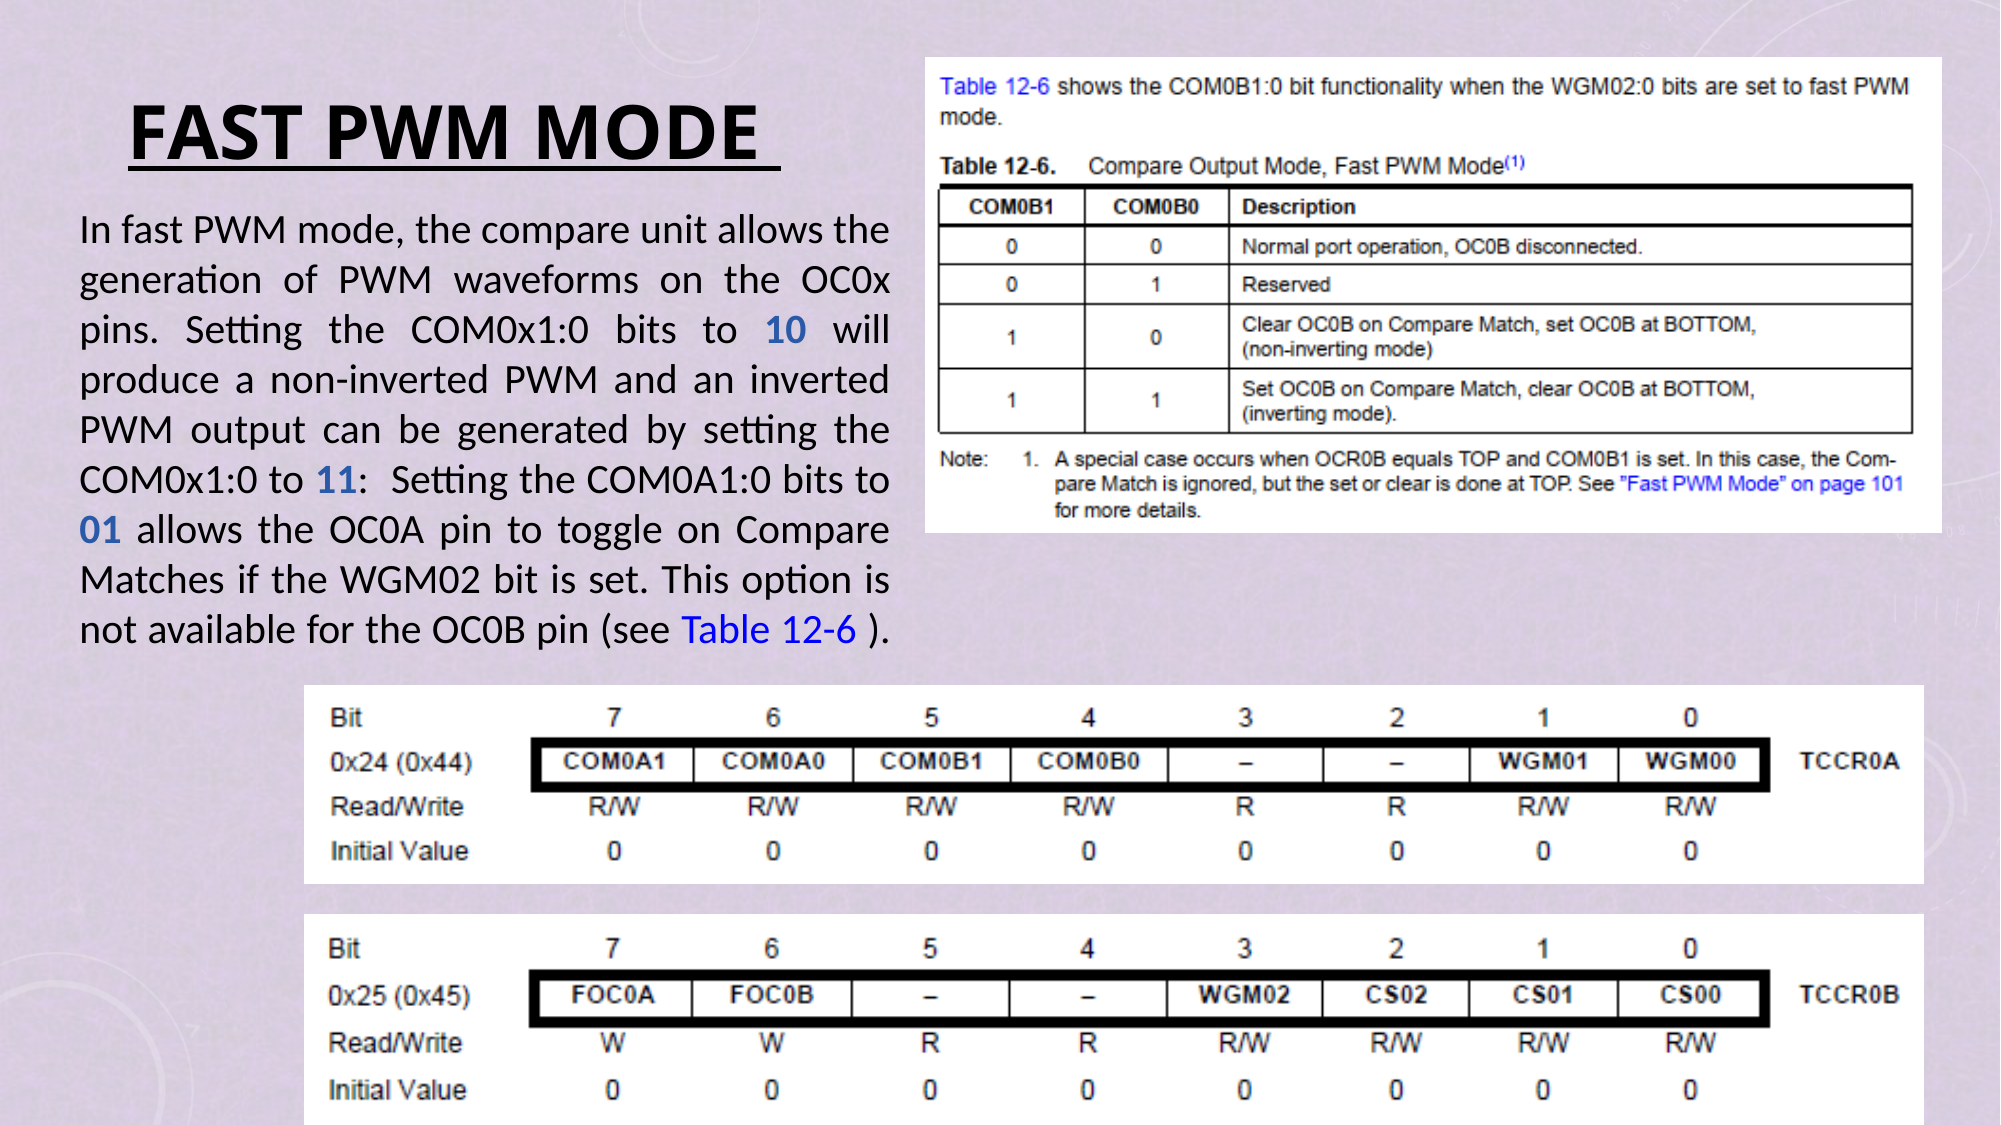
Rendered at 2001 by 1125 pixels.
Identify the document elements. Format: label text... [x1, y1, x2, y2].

picture [0, 0, 2000, 1125]
list In fast PWM mode, the compare unit allows the generation of PWM waveforms on the OC0x pins. Setting the COM0x1:0 bits to 10 will produce a non-inverted PWM and an inverted PWM output can be generated by setting the COM0x1:0 to 11: Setting the COM0A1:0 bits to 01 allows the OC0A pin to toggle on Compare Matches if the WGM02 bit is set. This option is not available for the OC0B pin (see Table 12-6 ). [64, 431, 906, 594]
title Fast PWM Mode [112, 57, 925, 203]
